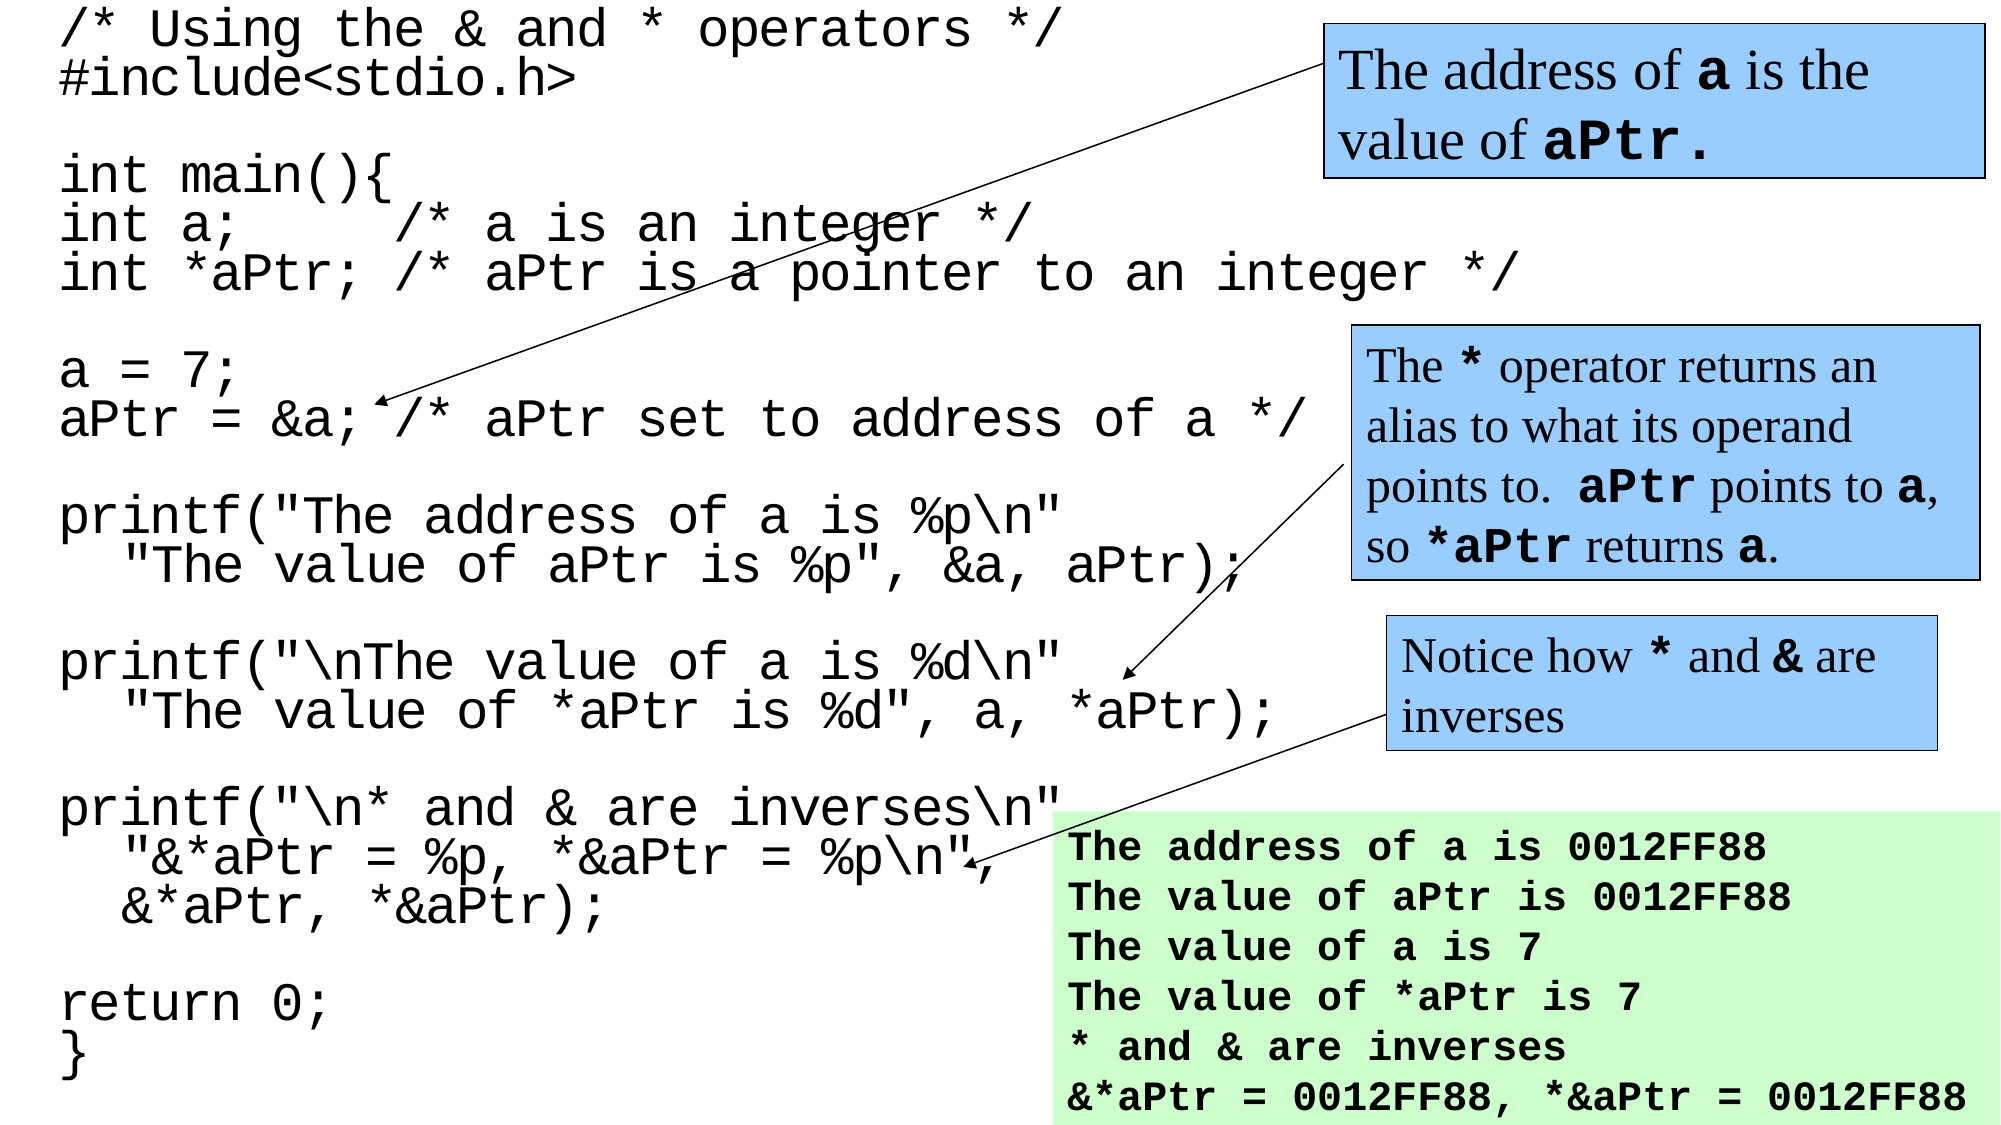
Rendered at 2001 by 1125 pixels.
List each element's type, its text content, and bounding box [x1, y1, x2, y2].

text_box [963, 615, 1938, 867]
text_box /* Using the & and * operators */ #include<stdio.h> int main(){ int a; /* a is an integer */ int *aPtr; /* aPtr is a pointer to an integer */ a = 7; aPtr = &a; /* aPtr set to address of a */ printf("The address of a is %p\n" "The value of aPtr is %p", &a, aPtr); printf("\nThe value of a is %d\n" "The value of *aPtr is %d", a, *aPtr); printf("\n* and & are inverses\n" "&*aPtr = %p, *&aPtr = %p\n", &*aPtr, *&aPtr); return 0; } [43, 0, 1726, 1087]
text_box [1122, 325, 1981, 680]
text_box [374, 23, 1985, 405]
text_box The address of a is 0012FF88 The value of aPtr is 0012FF88 The value of a is 7 The value of *aPtr is 7 * and & are inverses &*aPtr = 0012FF88, *&aPtr = 0012FF88 [1052, 811, 2000, 1125]
